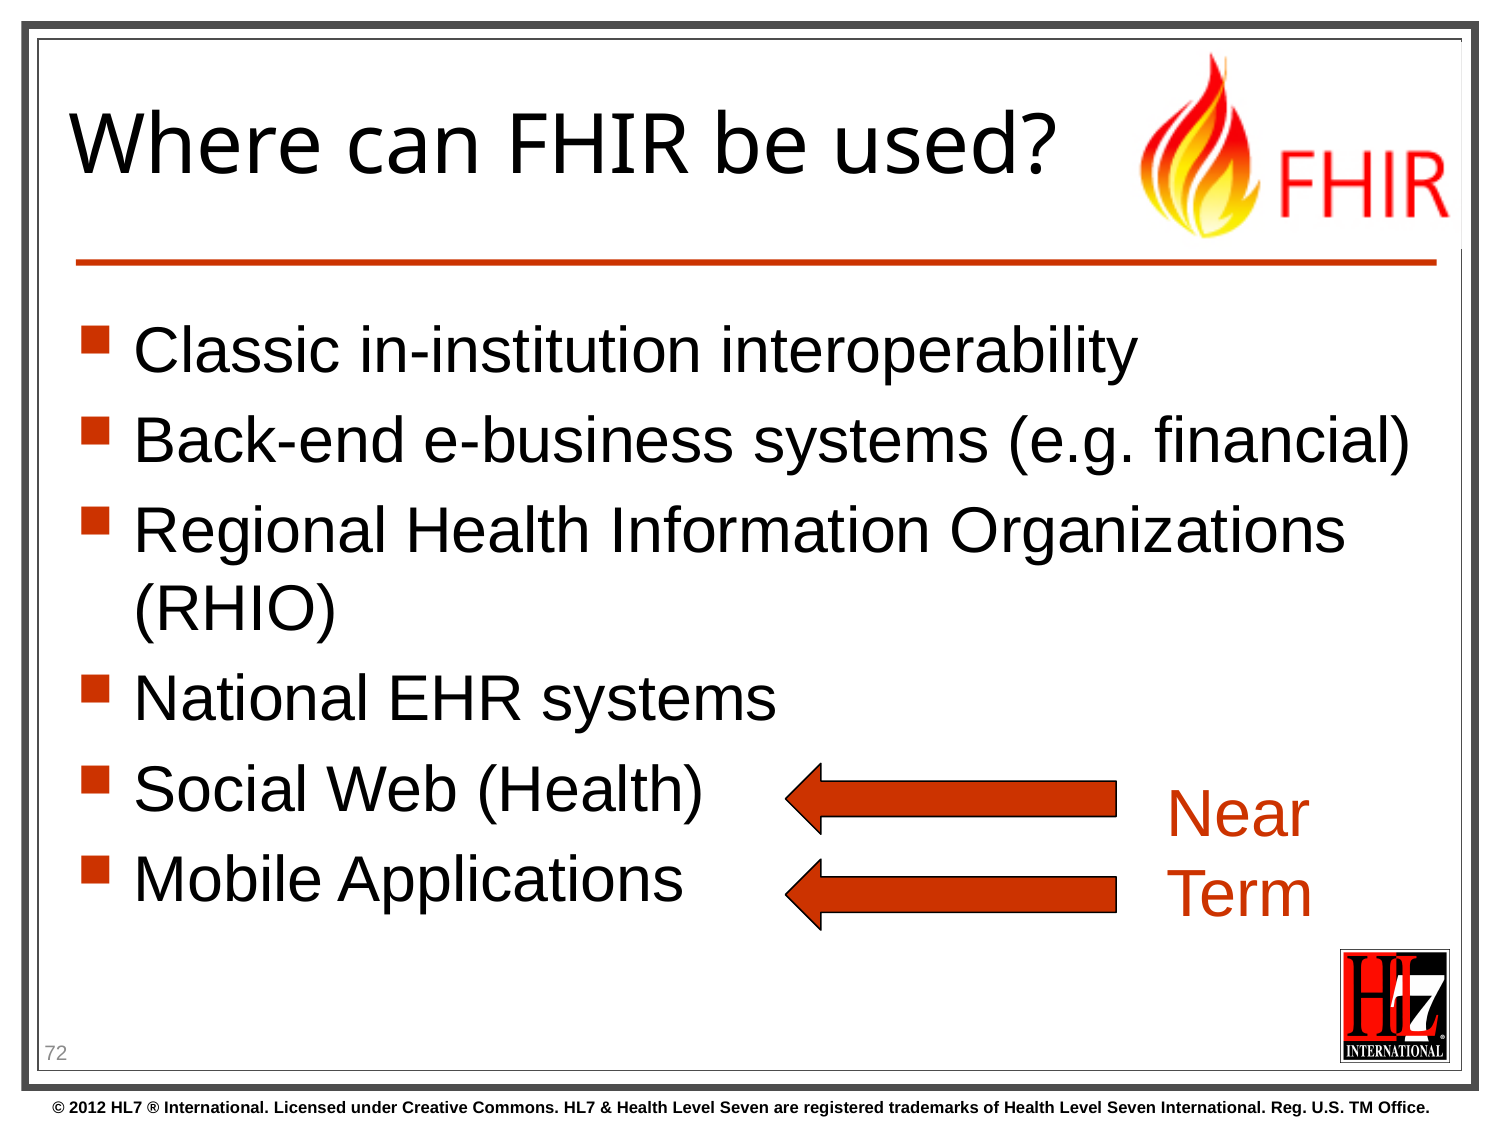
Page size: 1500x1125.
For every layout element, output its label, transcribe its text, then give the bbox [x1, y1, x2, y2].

title Where can FHIR be used? [53, 54, 1122, 244]
slide_number 72 [29, 1034, 148, 1071]
list Classic in-institution interoperability Back-end e-business systems (e.g. financial) Regional Health Information Organizations (RHIO) National EHR systems Social Web (Health) Mobile Applications [62, 299, 1438, 1035]
picture [1127, 42, 1462, 249]
picture [1340, 949, 1450, 1063]
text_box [785, 762, 1400, 940]
